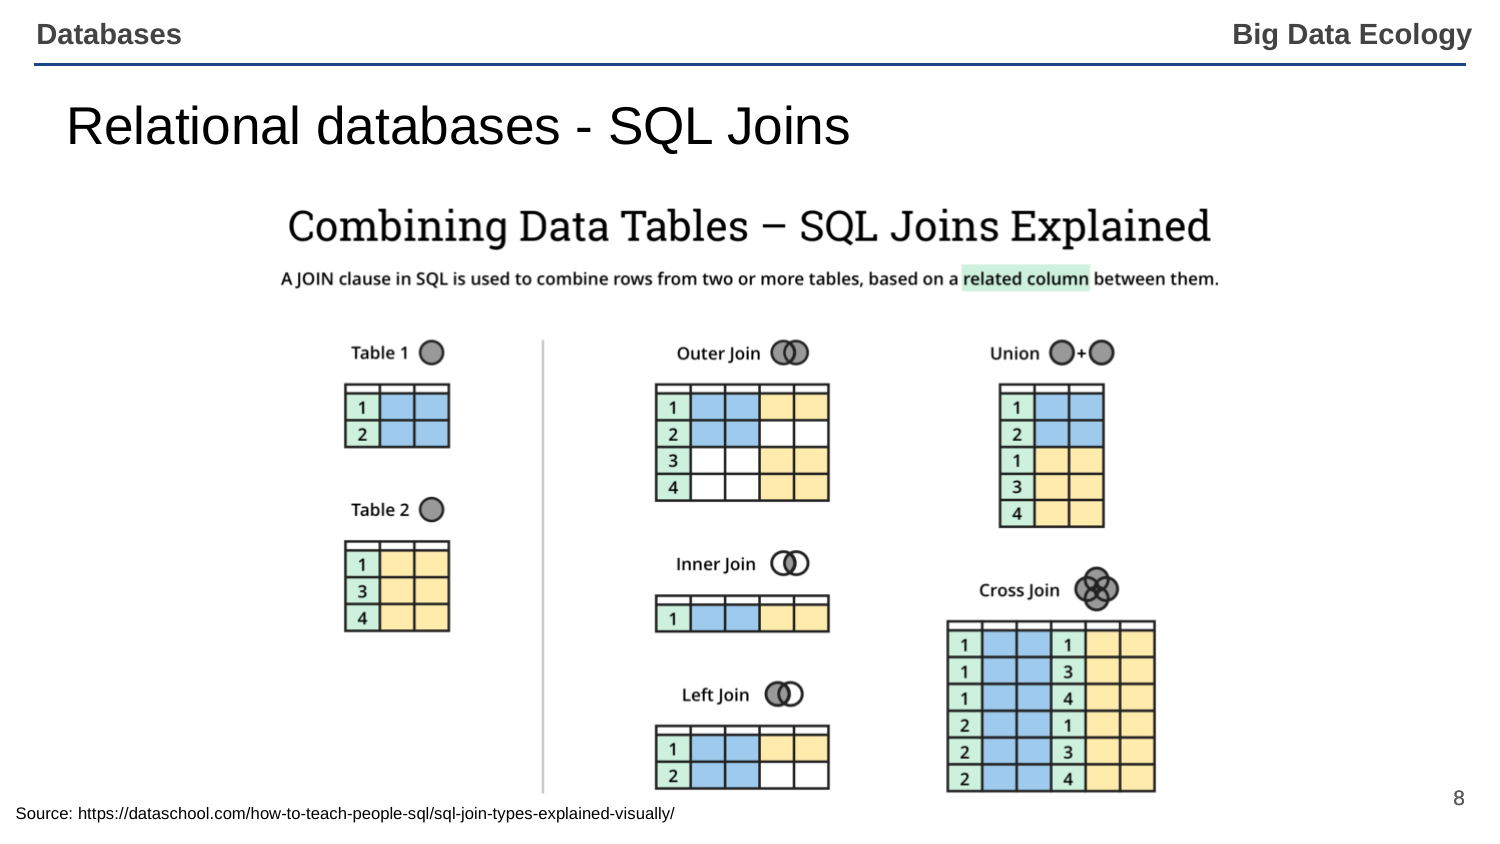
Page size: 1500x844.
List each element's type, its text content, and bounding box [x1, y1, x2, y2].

picture [237, 170, 1263, 844]
text_box Source: https://dataschool.com/how-to-teach-people-sql/sql-join-types-explained-visually/ [0, 793, 231, 834]
text_box Relational databases - SQL Joins [51, 76, 1449, 171]
